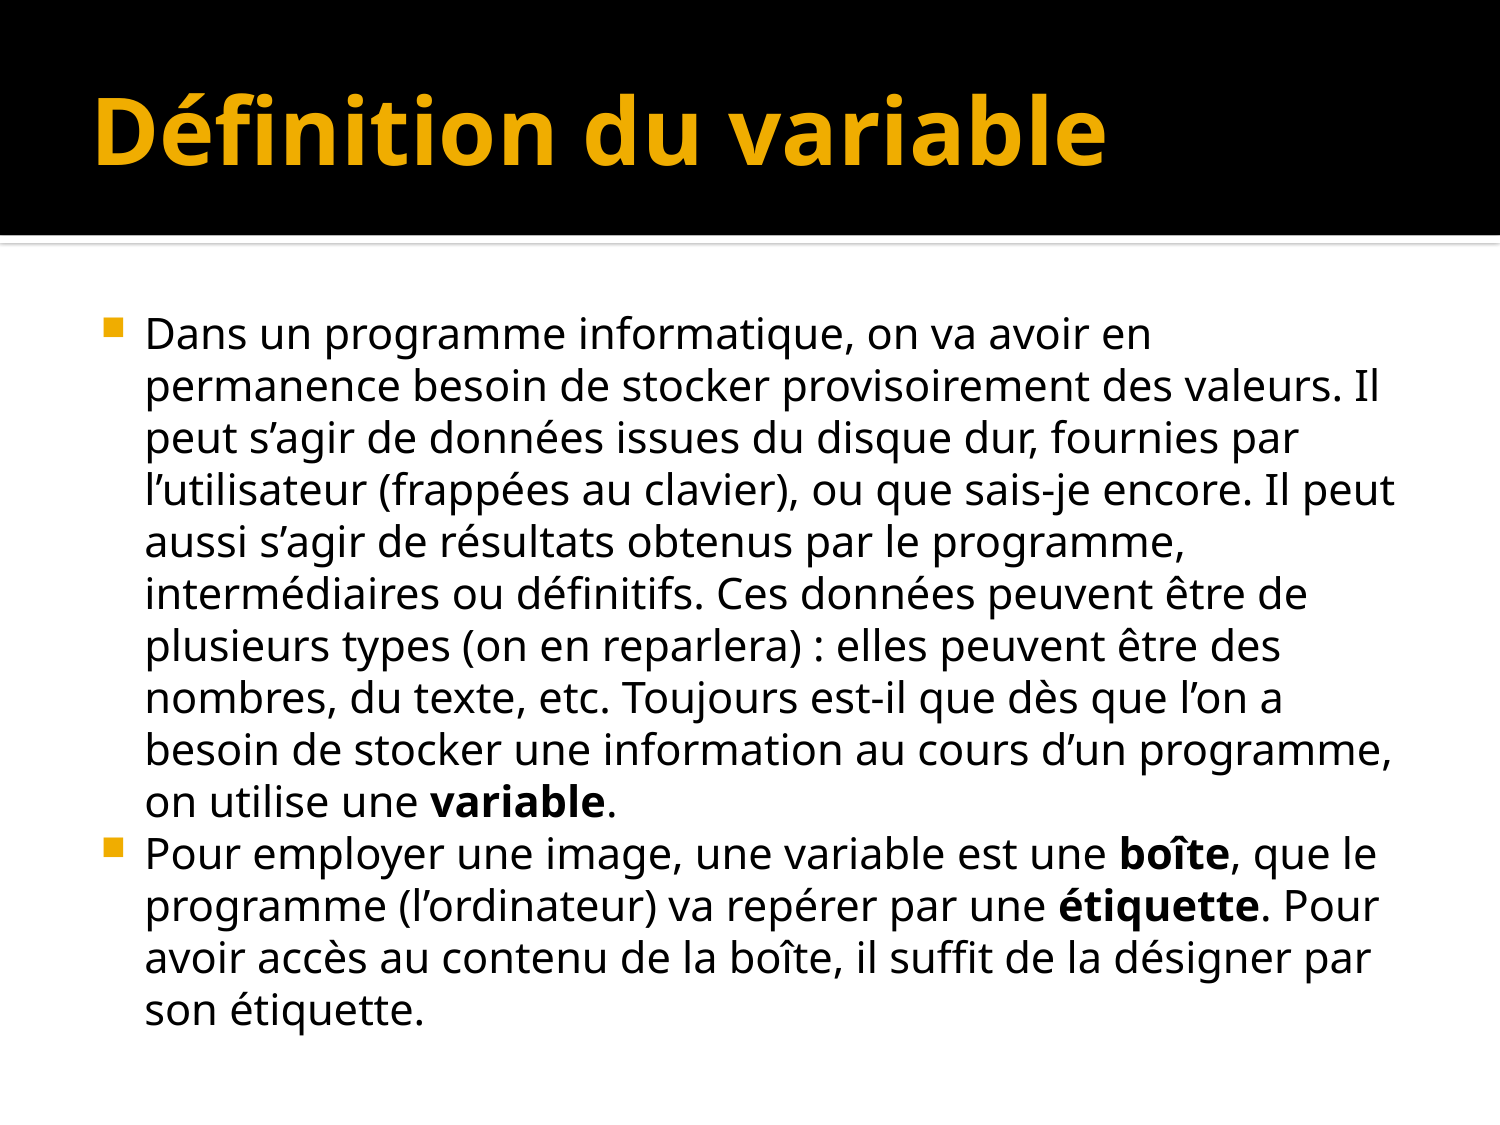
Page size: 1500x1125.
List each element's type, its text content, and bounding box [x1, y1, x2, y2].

title Définition du variable [75, 25, 1425, 231]
list Dans un programme informatique, on va avoir en permanence besoin de stocker provisoirement des valeurs. Il peut s’agir de données issues du disque dur, fournies par l’utilisateur (frappées au clavier), ou que sais-je encore. Il peut aussi s’agir de résultats obtenus par le programme, intermédiaires ou définitifs. Ces données peuvent être de plusieurs types (on en reparlera) : elles peuvent être des nombres, du texte, etc. Toujours est-il que dès que l’on a besoin de stocker une information au cours d’un programme, on utilise une variable. Pour employer une image, une variable est une boîte, que le programme (l’ordinateur) va repérer par une étiquette. Pour avoir accès au contenu de la boîte, il suffit de la désigner par son étiquette. [75, 291, 1425, 1050]
